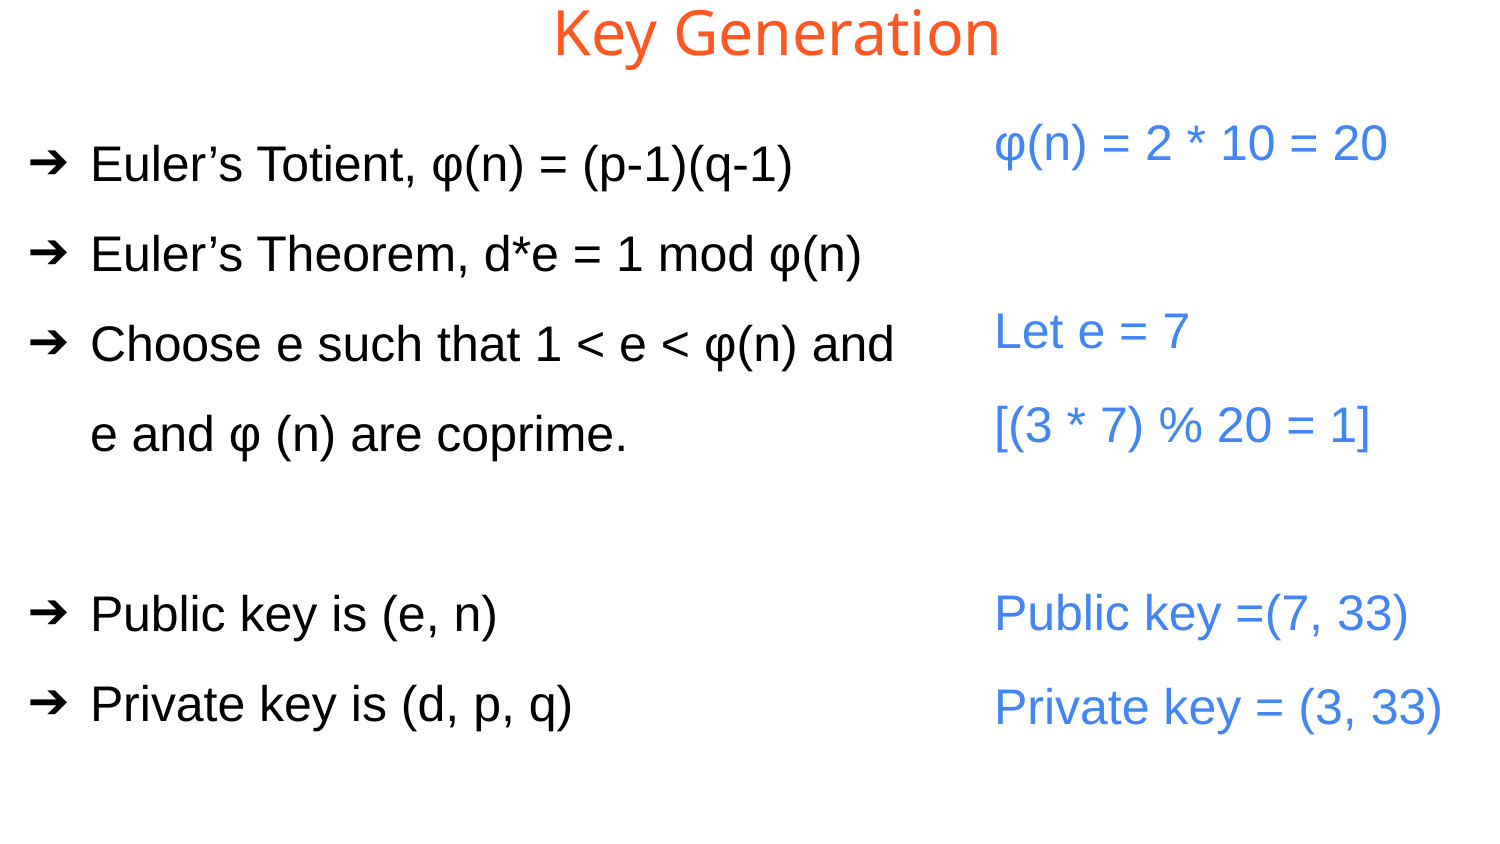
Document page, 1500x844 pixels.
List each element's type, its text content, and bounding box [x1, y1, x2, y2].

text_box Key Generation [158, 0, 1397, 95]
list Euler’s Totient, φ(n) = (p-1)(q-1) Euler’s Theorem, d*e = 1 mod φ(n) Choose e such that 1 < e < φ(n) and e and φ (n) are coprime. Public key is (e, n) Private key is (d, p, q) [0, 86, 948, 828]
list φ(n) = 2 * 10 = 20 Let e = 7 [(3 * 7) % 20 = 1] Public key =(7, 33) Private key = (3, 33) [979, 86, 1500, 700]
